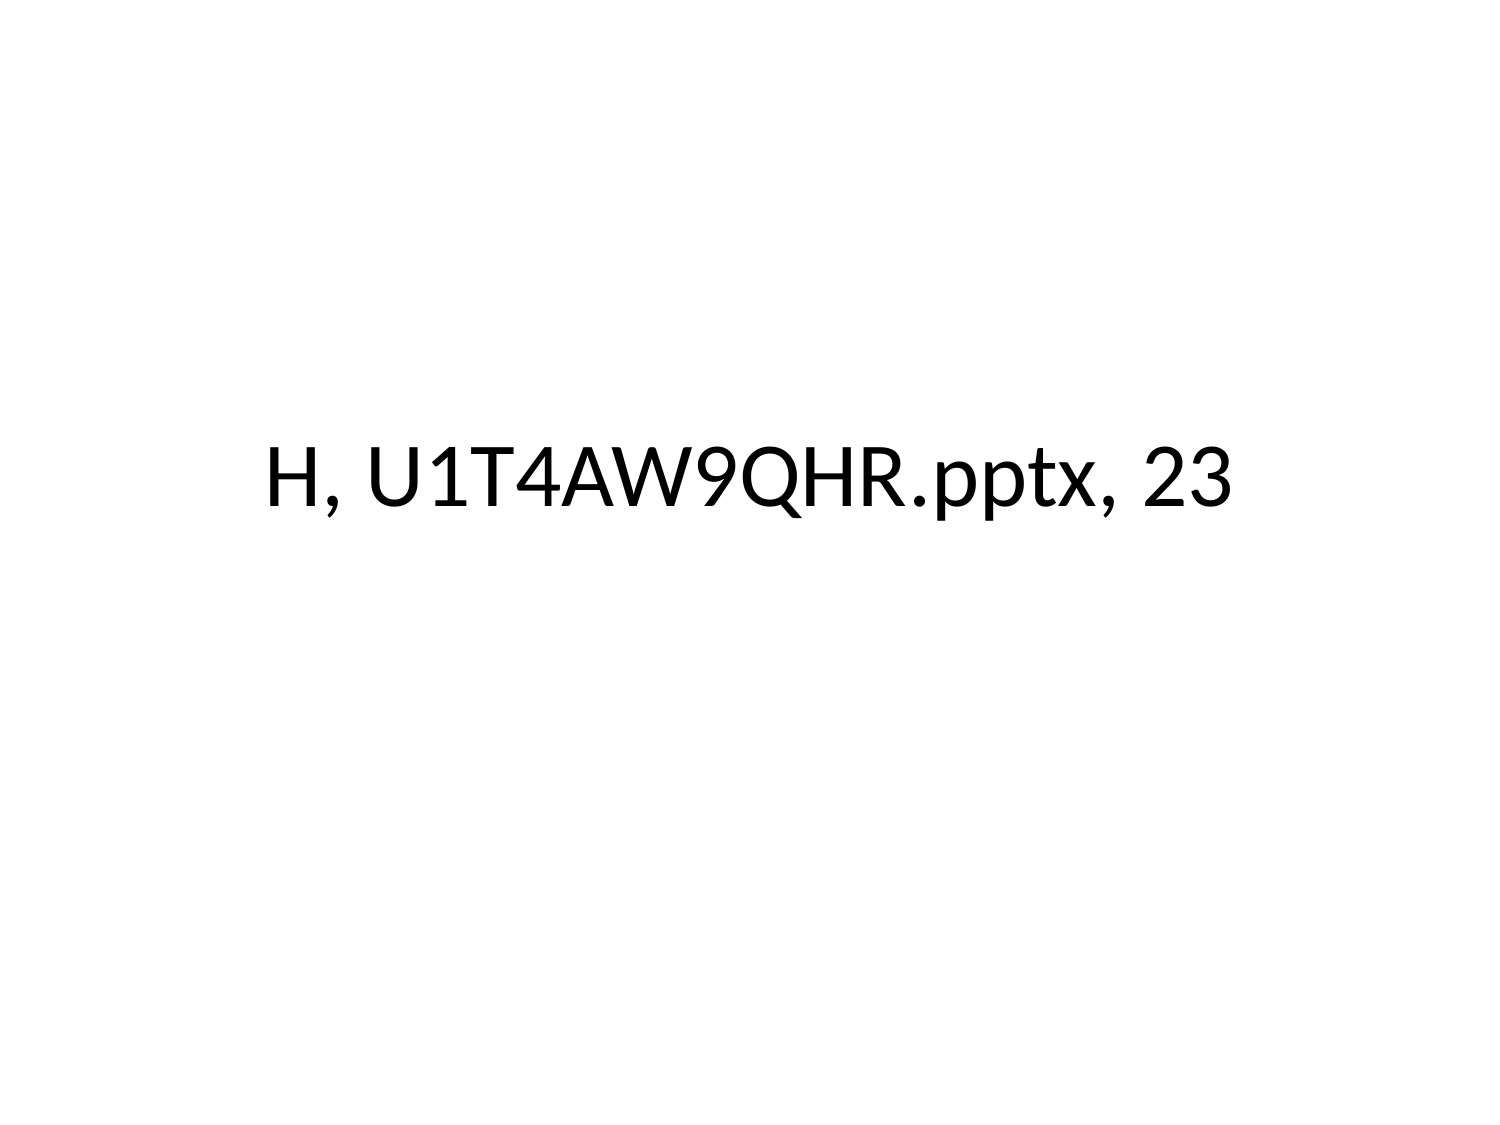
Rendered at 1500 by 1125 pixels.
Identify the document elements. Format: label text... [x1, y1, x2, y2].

title H, U1T4AW9QHR.pptx, 23 [112, 349, 1388, 591]
